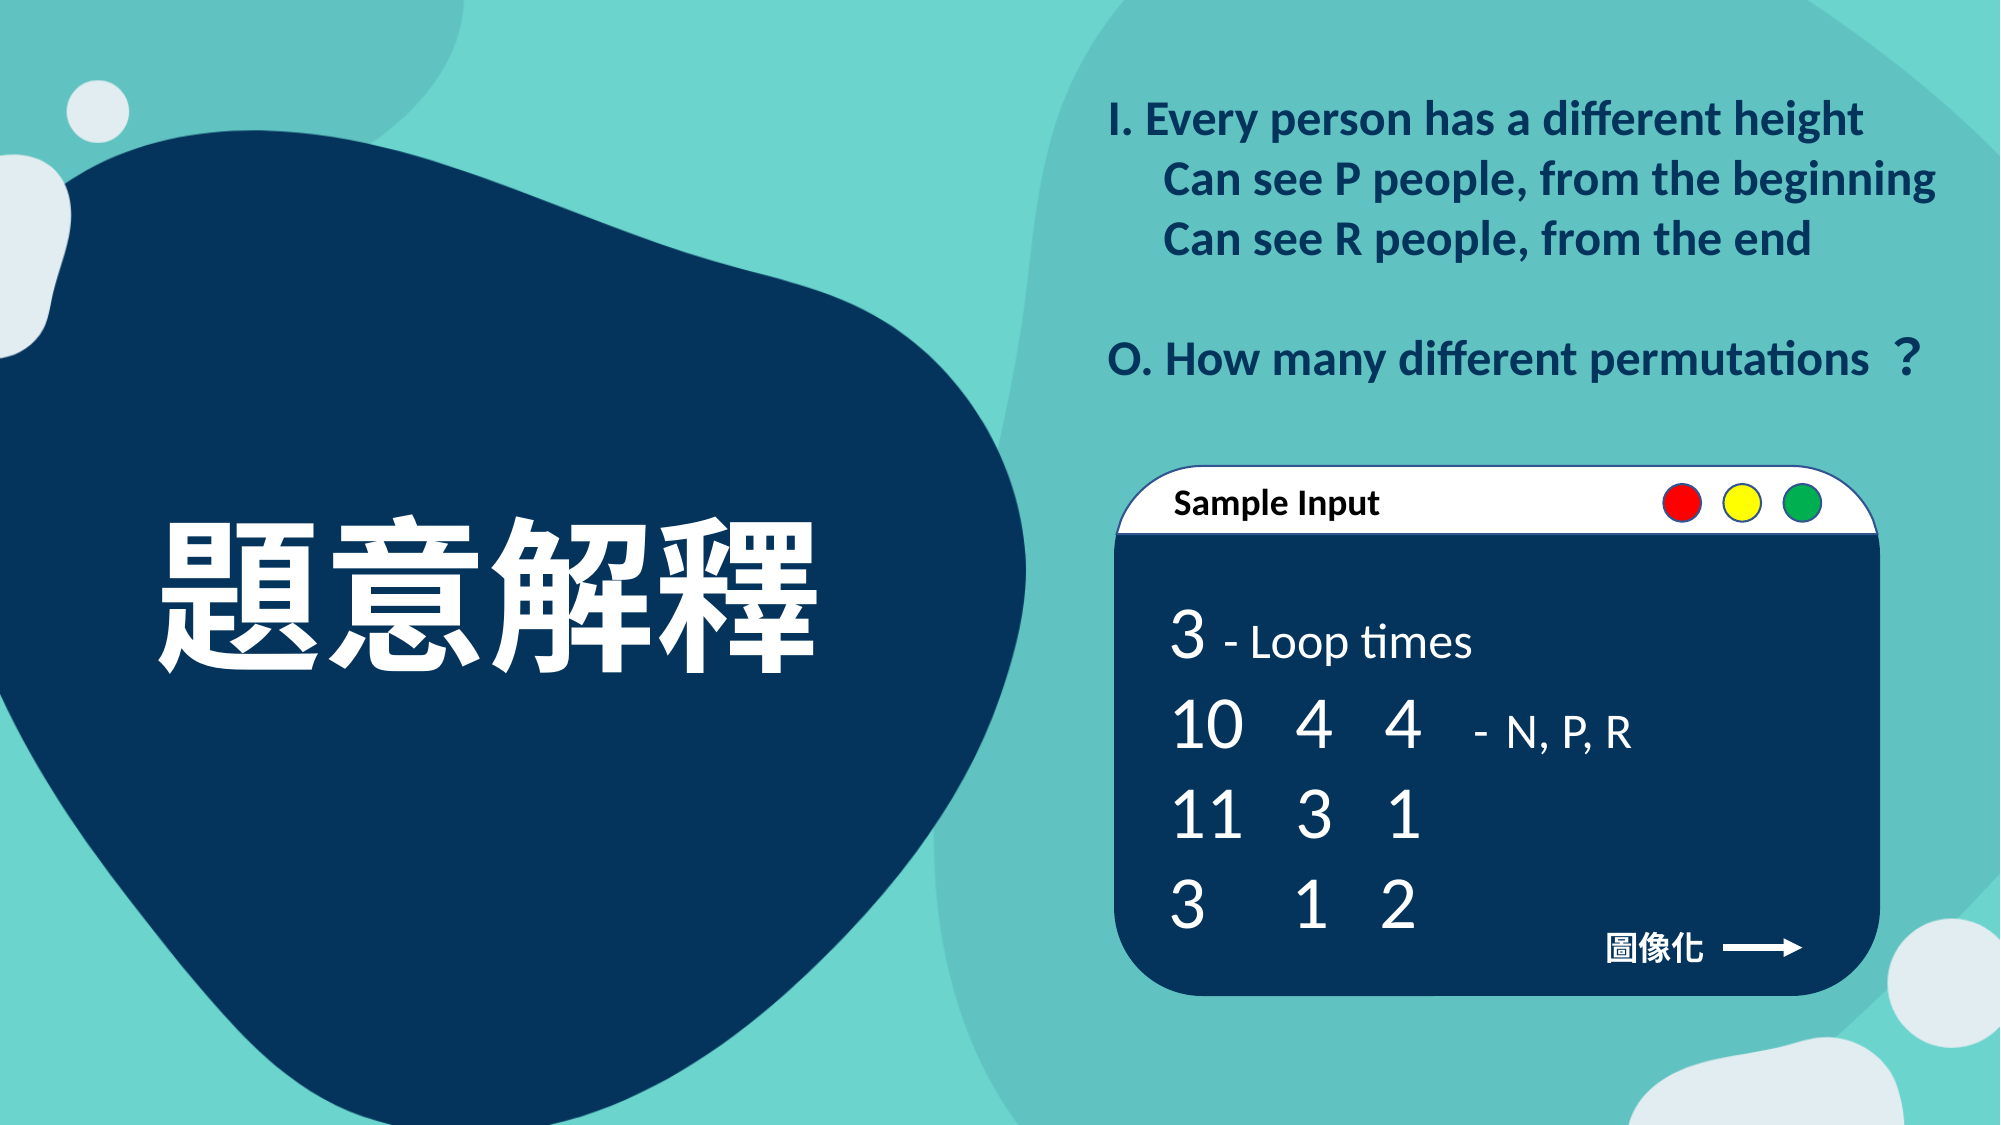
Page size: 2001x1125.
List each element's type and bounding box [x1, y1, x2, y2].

list [0, 0, 2000, 1125]
text_box [1589, 919, 1803, 976]
